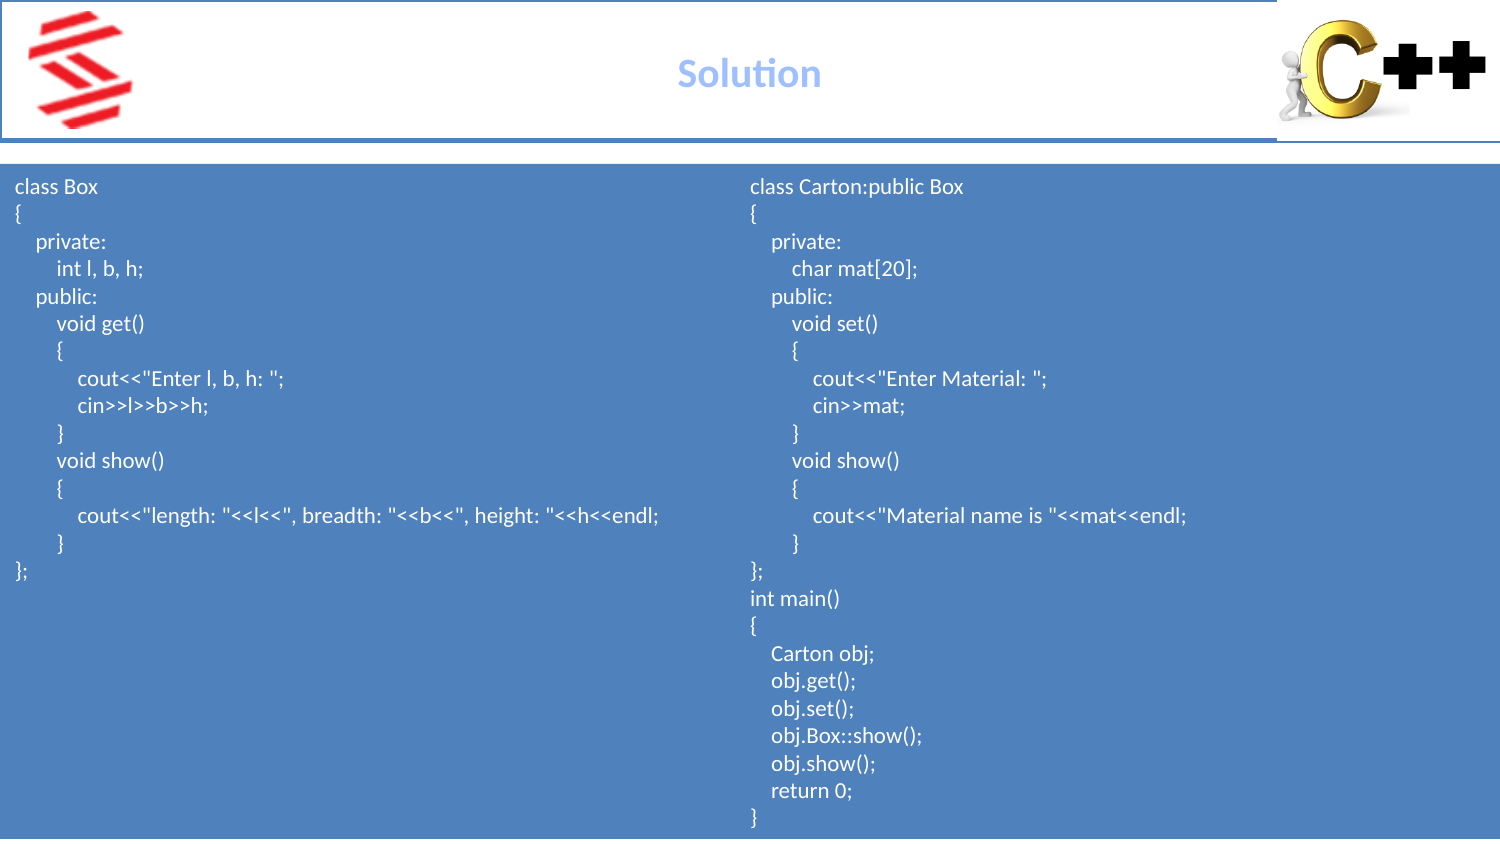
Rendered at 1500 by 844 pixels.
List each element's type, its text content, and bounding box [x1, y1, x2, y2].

text_box class Box { private: int l, b, h; public: void get() { cout<<"Enter l, b, h: "; cin>>l>>b>>h; } void show() { cout<<"length: "<<l<<", breadth: "<<b<<", height: "<<h<<endl; } }; class Carton:public Box { private: char mat[20]; public: void set() { cout<<"Enter Material: "; cin>>mat; } void show() { cout<<"Material name is "<<mat<<endl; } }; int main() { Carton obj; obj.get(); obj.set(); obj.Box::show(); obj.show(); return 0; } [0, 162, 1500, 841]
picture [23, 11, 141, 130]
picture [1277, 0, 1500, 141]
title Solution [0, 0, 1274, 143]
